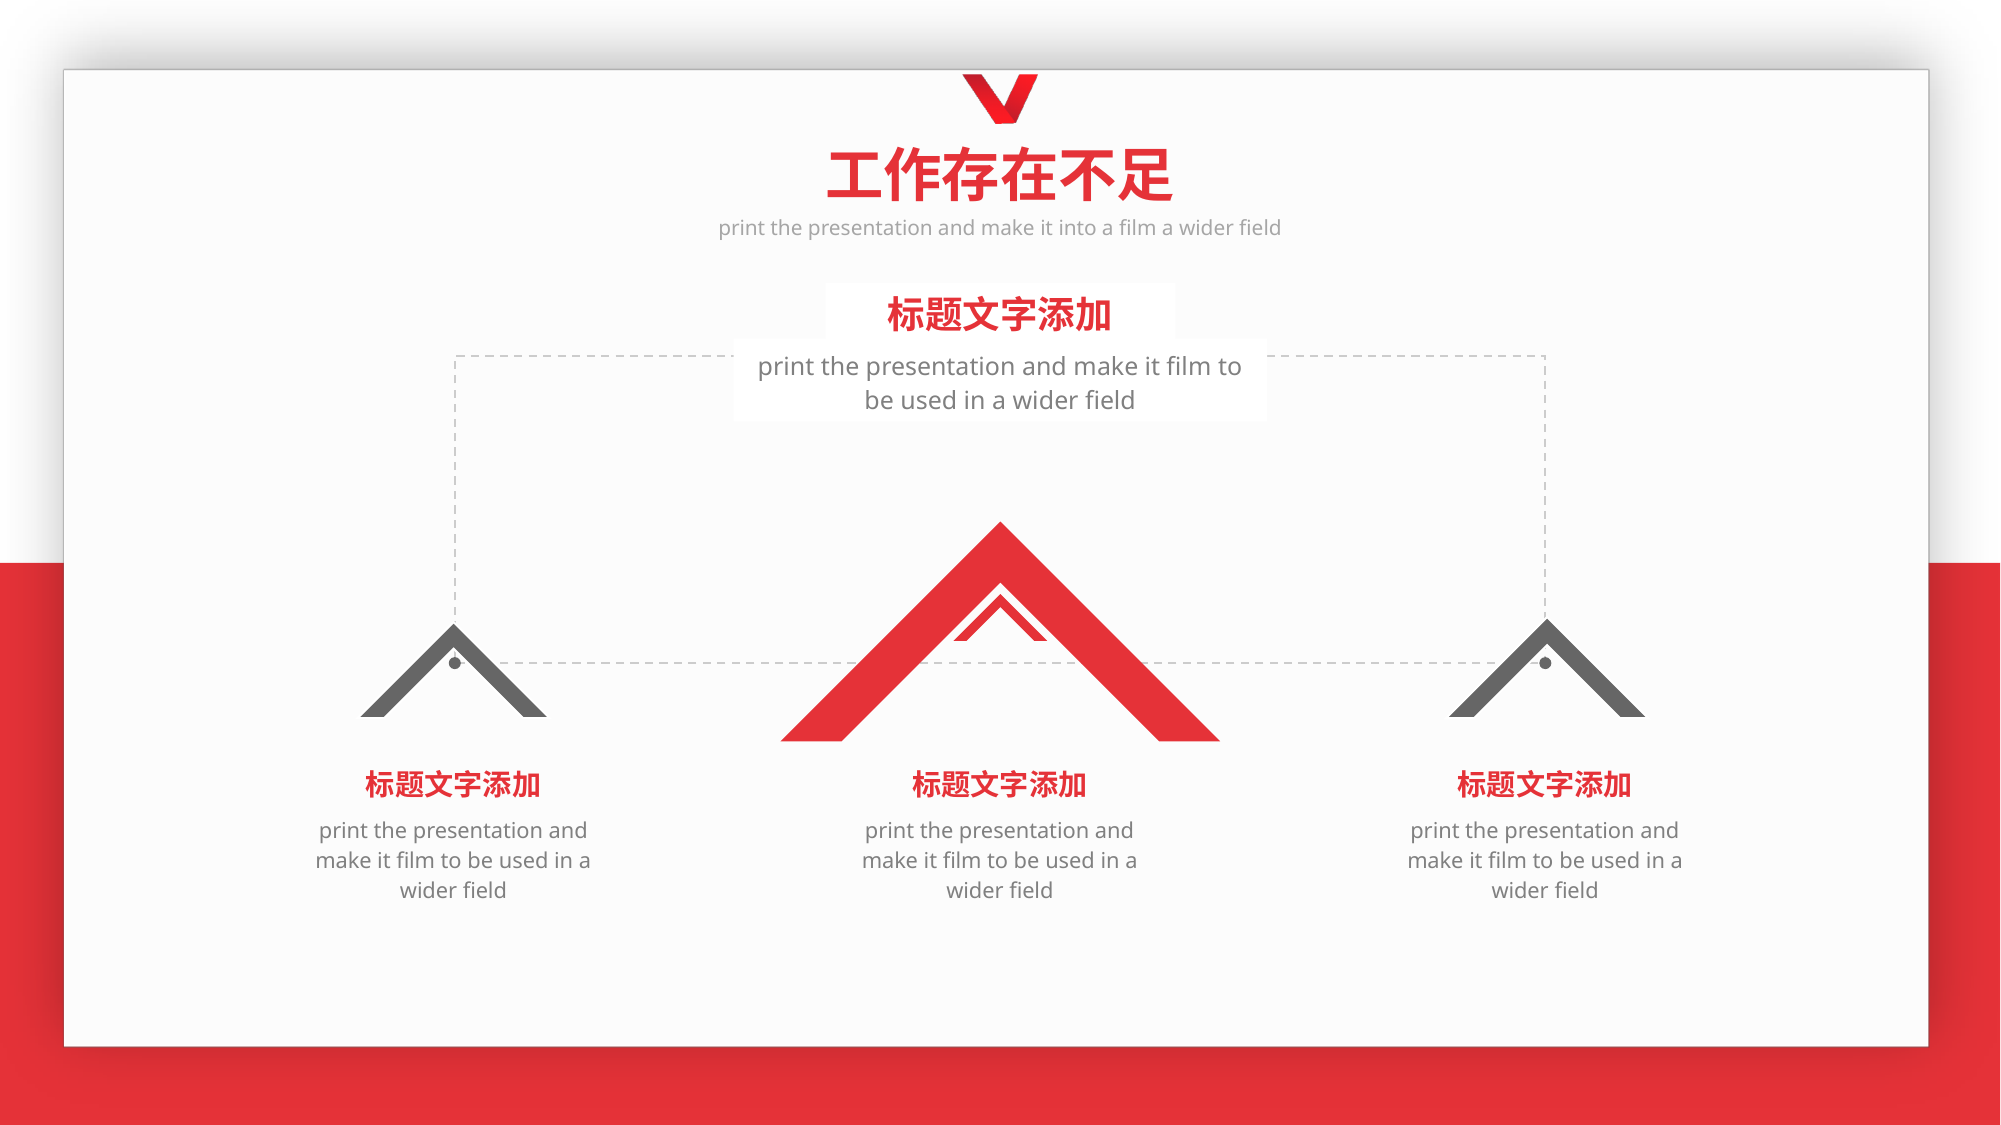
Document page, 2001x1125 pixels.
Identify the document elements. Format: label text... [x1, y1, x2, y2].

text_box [843, 758, 1157, 912]
picture [0, 0, 1999, 1122]
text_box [733, 283, 1268, 423]
text_box print the presentation and make it into a film a wider field [675, 207, 1325, 248]
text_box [385, 355, 1619, 897]
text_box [296, 758, 611, 912]
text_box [1388, 758, 1702, 912]
text_box 工作存在不足 [810, 130, 1190, 207]
